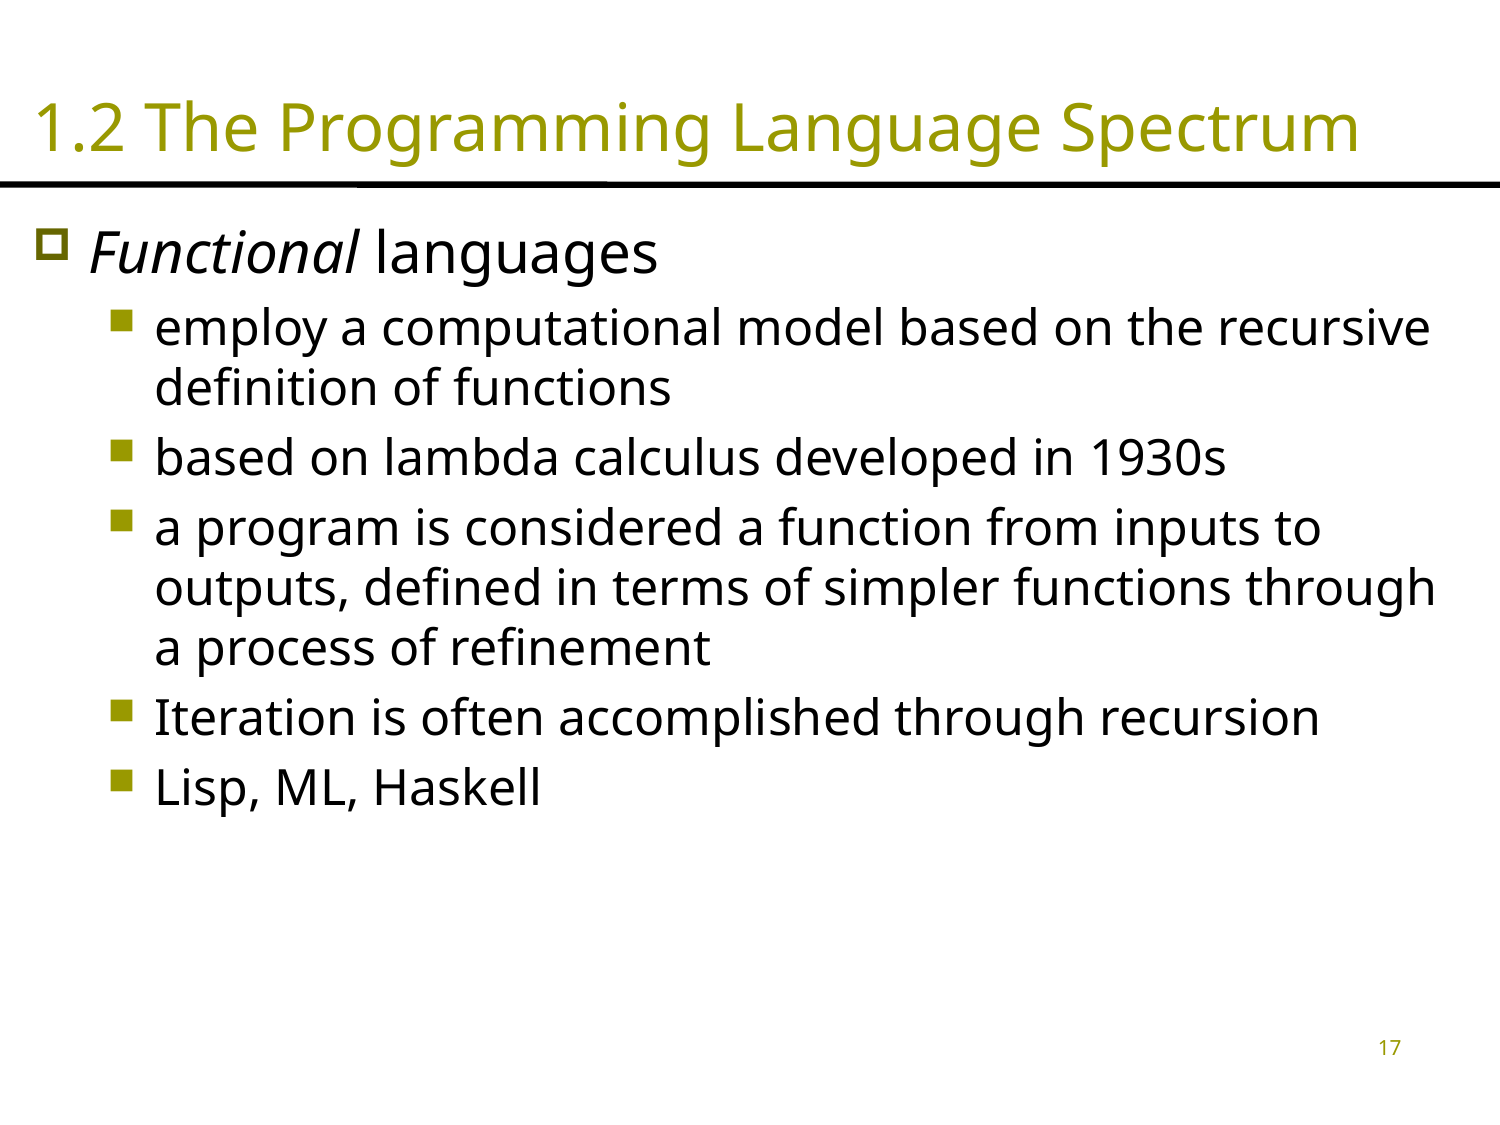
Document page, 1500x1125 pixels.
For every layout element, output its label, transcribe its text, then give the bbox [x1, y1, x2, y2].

title 1.2 The Programming Language Spectrum [17, 45, 1483, 173]
list Functional languages employ a computational model based on the recursive definition of functions based on lambda calculus developed in 1930s a program is considered a function from inputs to outputs, defined in terms of simpler functions through a process of refinement Iteration is often accomplished through recursion Lisp, ML, Haskell [17, 208, 1483, 1006]
slide_number 17 [1066, 1026, 1417, 1102]
